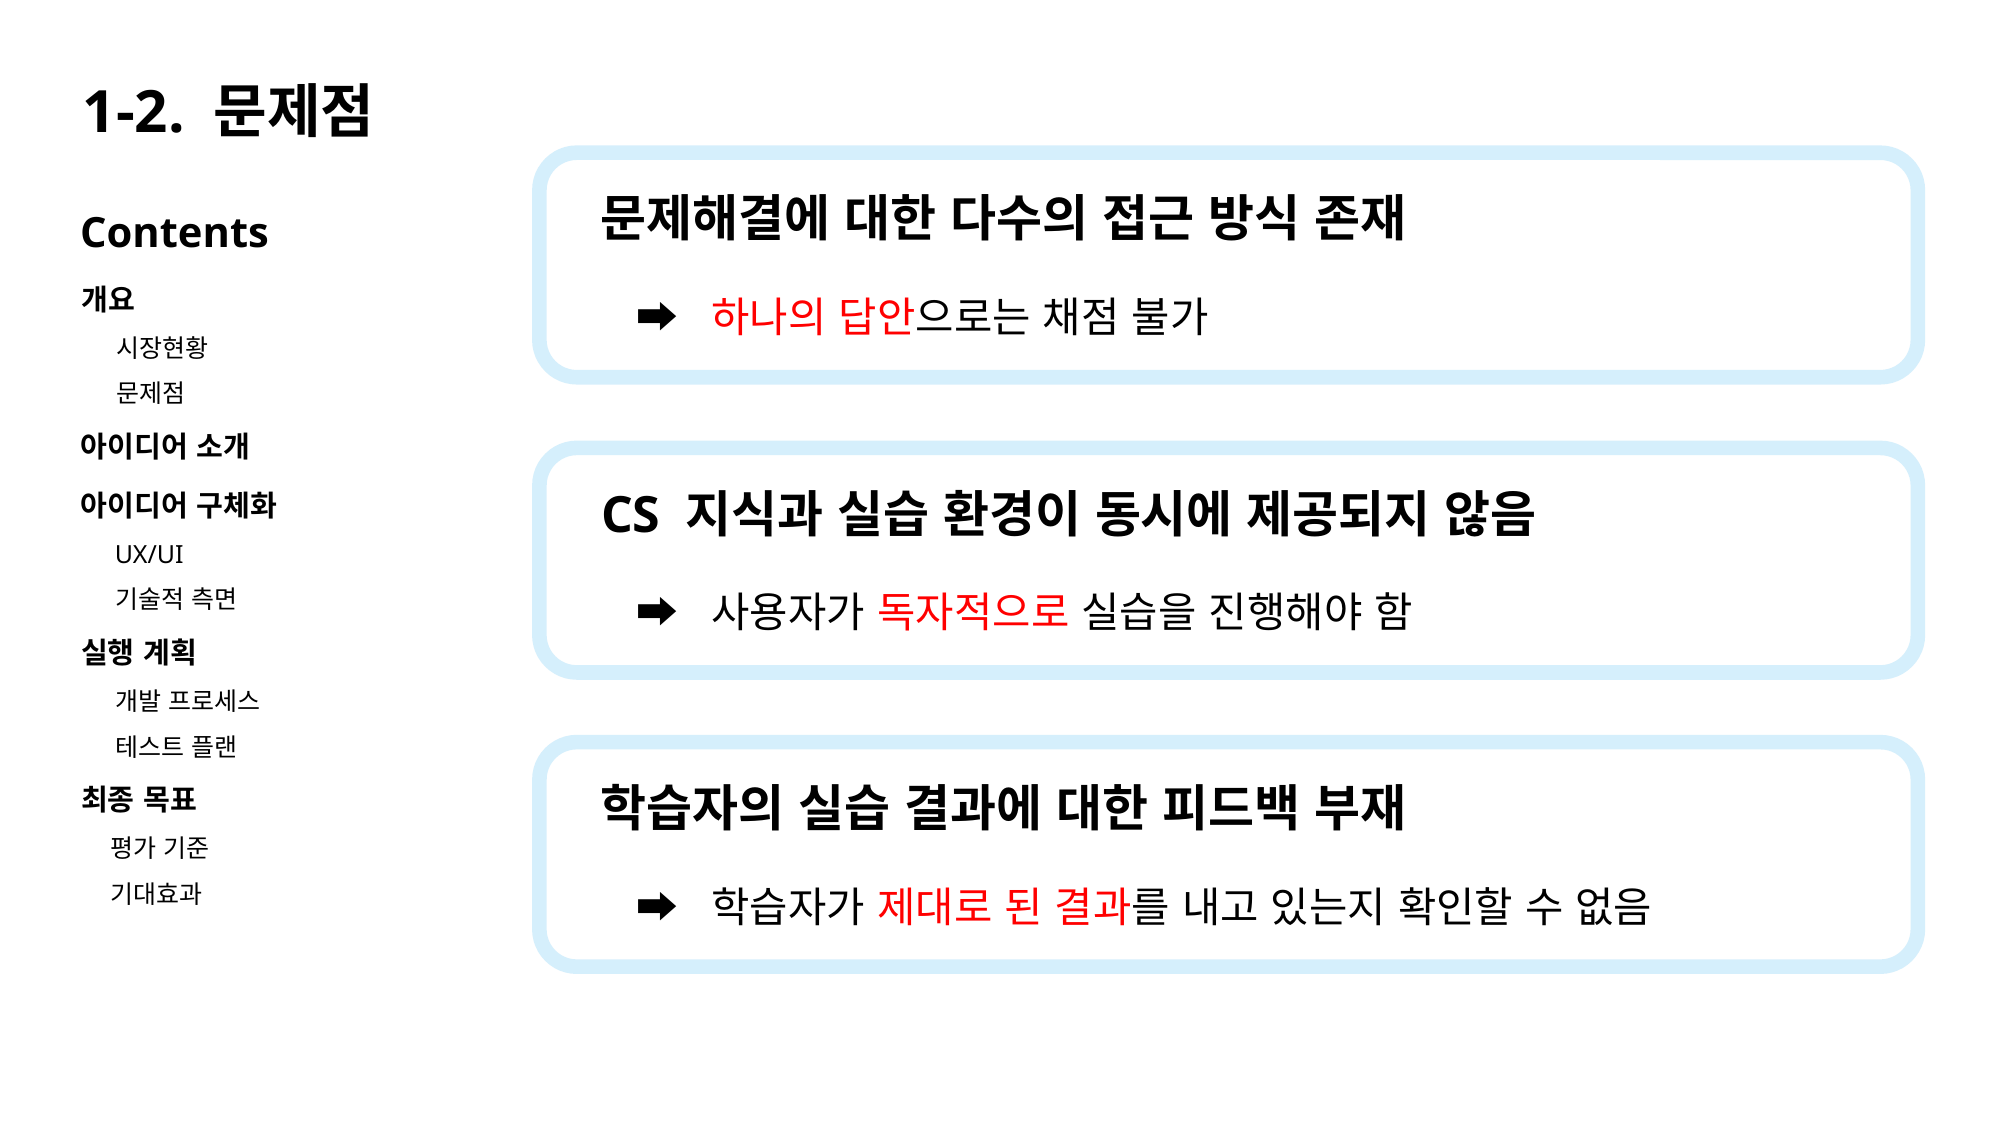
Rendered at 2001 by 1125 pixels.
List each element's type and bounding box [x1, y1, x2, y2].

text_box [539, 447, 1918, 673]
text_box [539, 152, 1918, 378]
text_box [539, 742, 1918, 967]
text_box [66, 66, 392, 917]
